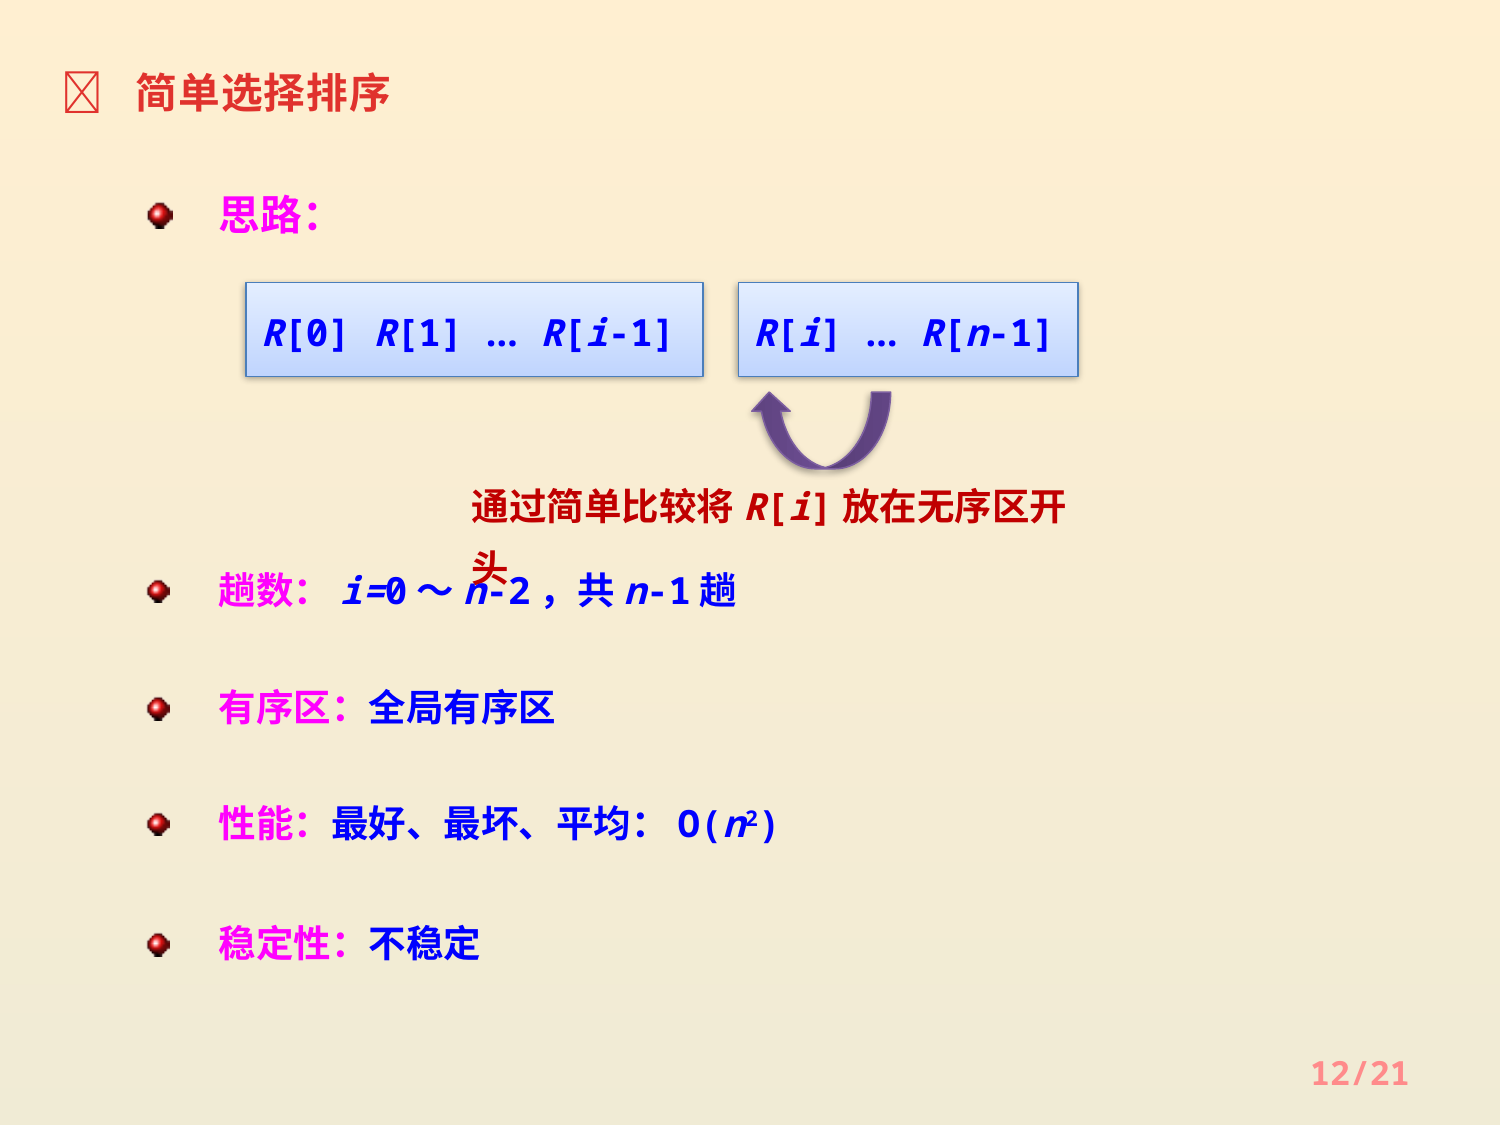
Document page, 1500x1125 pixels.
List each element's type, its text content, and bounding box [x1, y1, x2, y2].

text_box  简单选择排序 [46, 46, 575, 125]
picture [143, 929, 170, 957]
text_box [128, 155, 1102, 530]
text_box 趟数：i=0～n-2，共n-1趟 [128, 538, 868, 620]
text_box 稳定性：不稳定 [128, 890, 586, 973]
picture [143, 809, 170, 836]
picture [143, 576, 170, 603]
text_box 有序区：全局有序区 [128, 654, 1360, 737]
text_box 性能：最好、最坏、平均：O(n2) [128, 787, 914, 853]
slide_number 12/21 [1074, 1042, 1425, 1103]
picture [143, 693, 170, 721]
